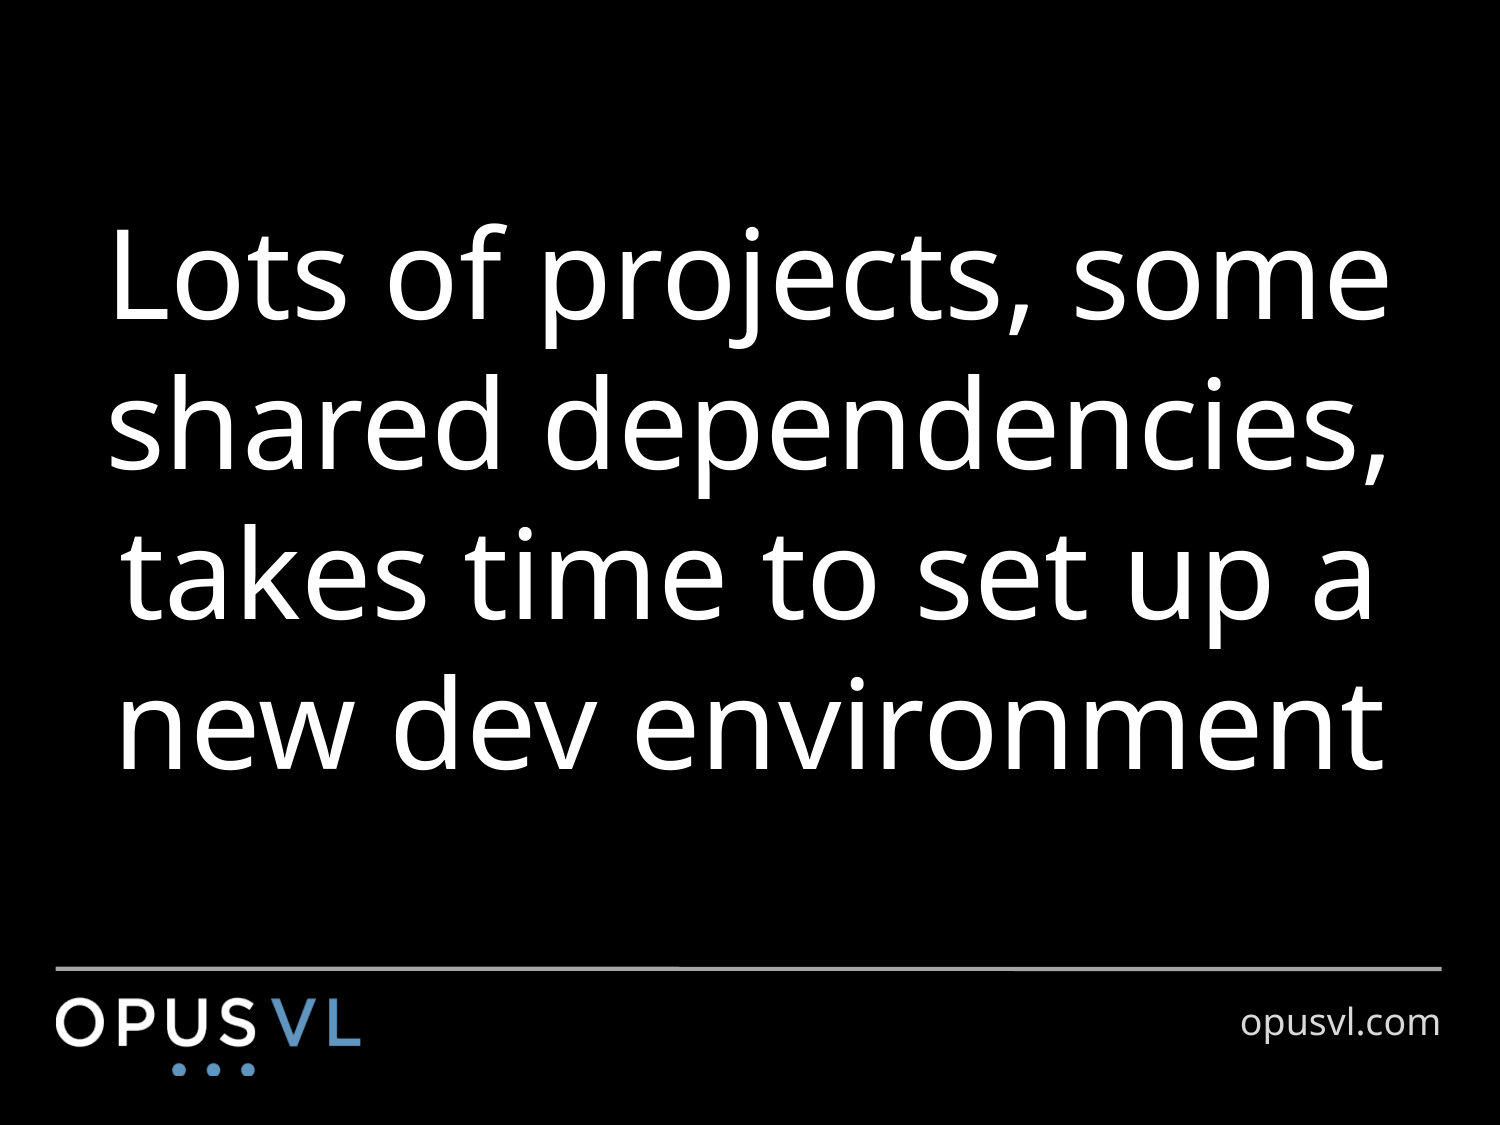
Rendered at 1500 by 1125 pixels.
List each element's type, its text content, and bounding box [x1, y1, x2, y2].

title Lots of projects, some shared dependencies, takes time to set up a new dev environment [75, 19, 1425, 969]
